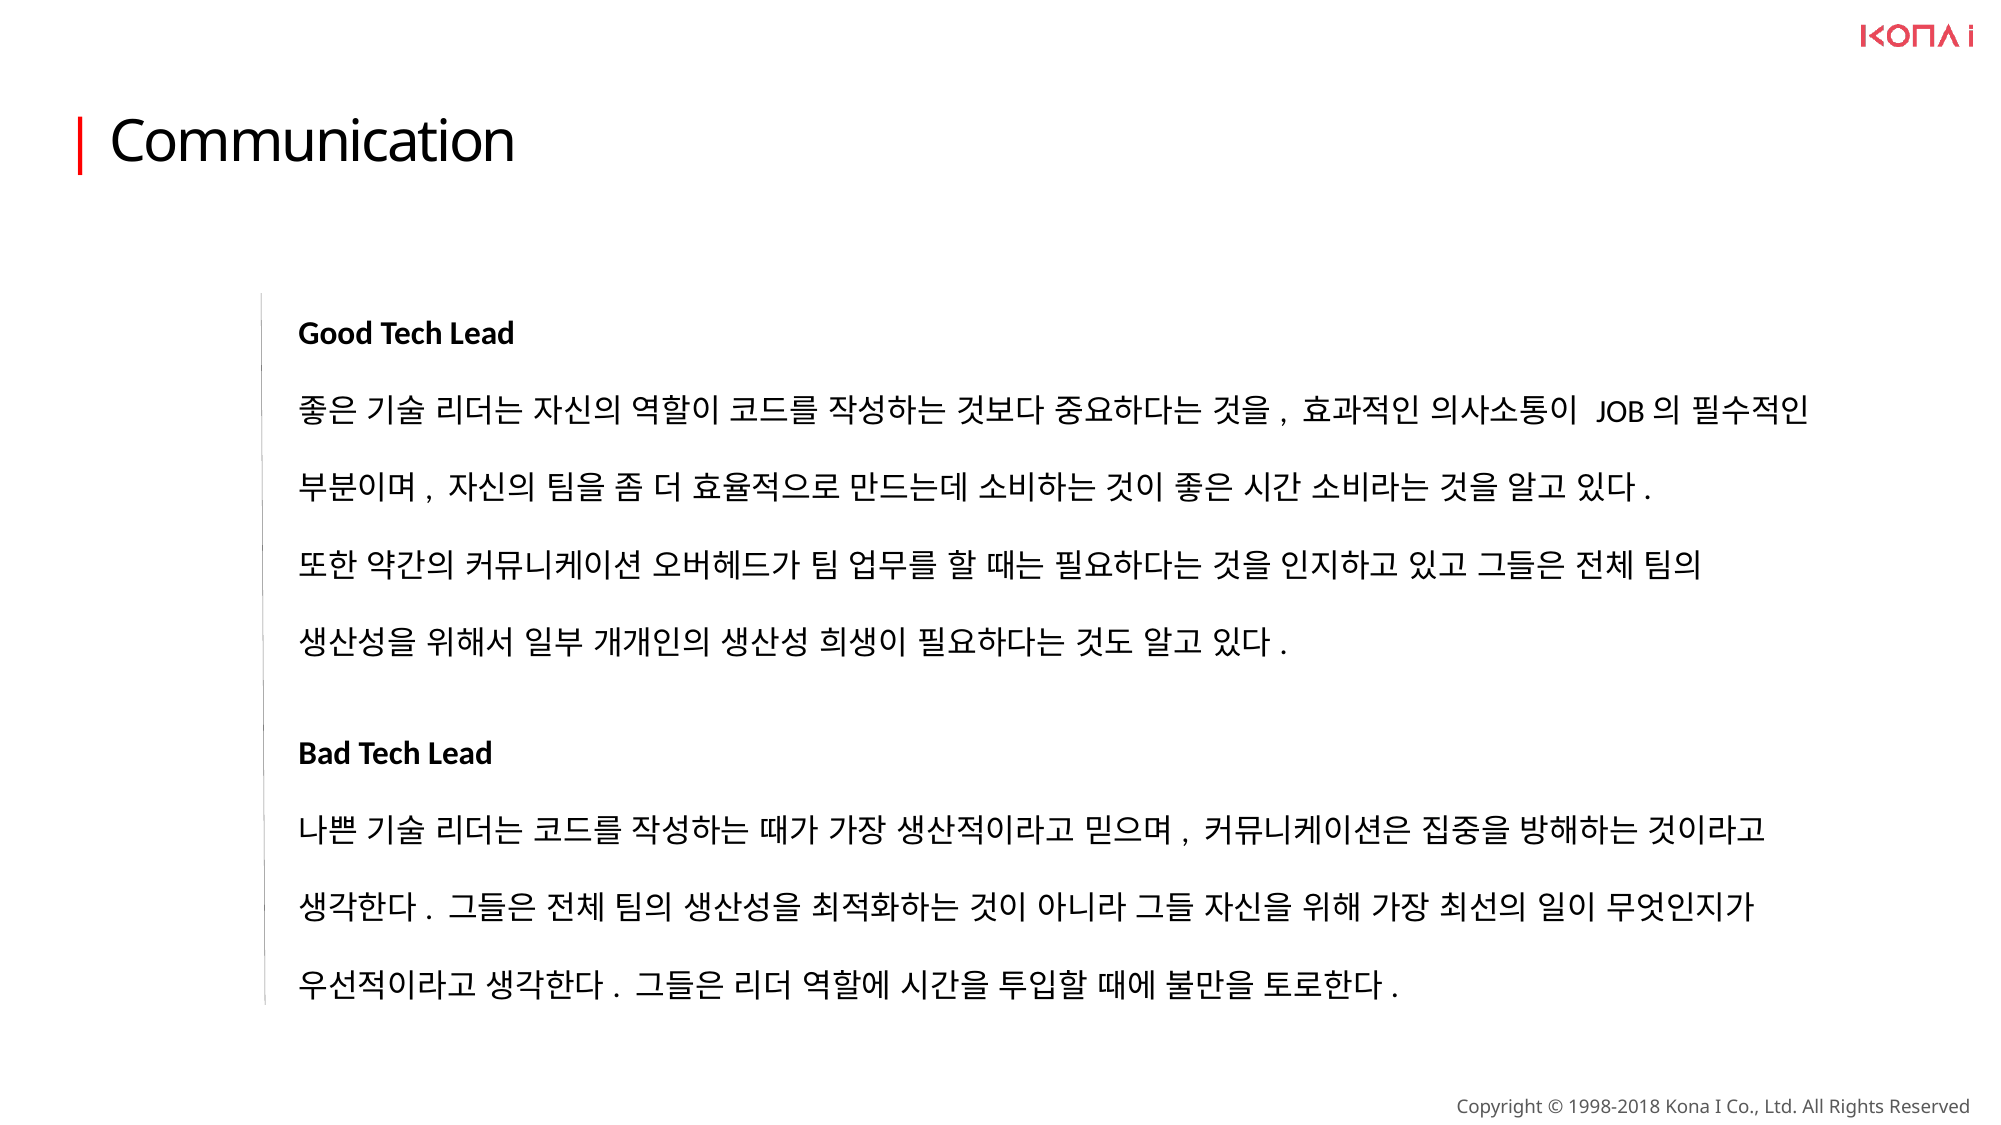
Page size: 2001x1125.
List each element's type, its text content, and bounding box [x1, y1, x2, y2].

picture [1861, 23, 1973, 47]
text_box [261, 292, 266, 1005]
text_box | Communication [49, 104, 1588, 182]
text_box Good Tech Lead 좋은 기술 리더는 자신의 역할이 코드를 작성하는 것보다 중요하다는 것을, 효과적인 의사소통이 JOB의 필수적인 부분이며, 자신의 팀을 좀 더 효율적으로 만드는데 소비하는 것이 좋은 시간 소비라는 것을 알고 있다. 또한 약간의 커뮤니케이션 오버헤드가 팀 업무를 할 때는 필요하다는 것을 인지하고 있고 그들은 전체 팀의 생산성을 위해서 일부 개개인의 생산성 희생이 필요하다는 것도 알고 있다. Bad Tech Lead 나쁜 기술 리더는 코드를 작성하는 때가 가장 생산적이라고 믿으며, 커뮤니케이션은 집중을 방해하는 것이라고 생각한다. 그들은 전체 팀의 생산성을 최적화하는 것이 아니라 그들 자신을 위해 가장 최선의 일이 무엇인지가 우선적이라고 생각한다. 그들은 리더 역할에 시간을 투입할 때에 불만을 토로한다. [283, 264, 1847, 1011]
